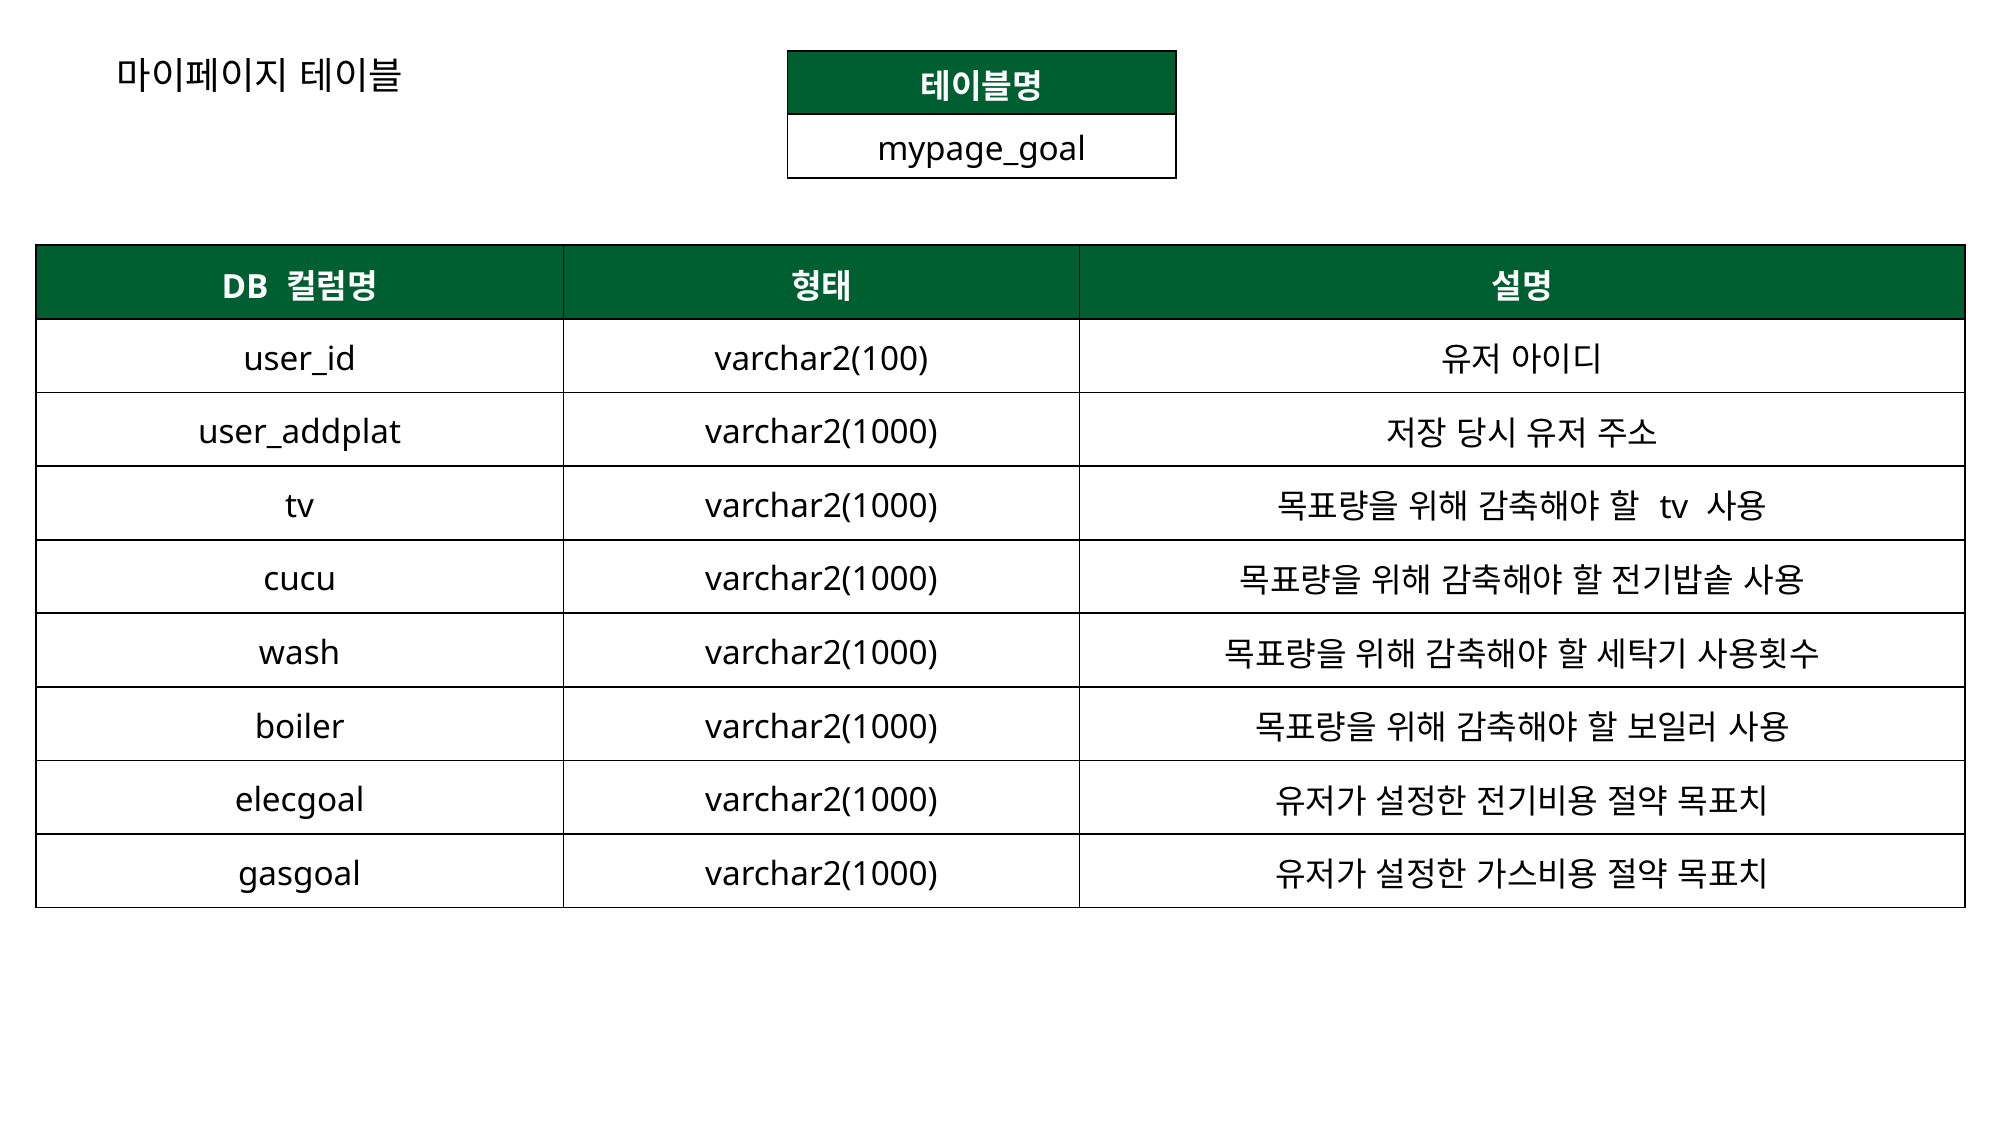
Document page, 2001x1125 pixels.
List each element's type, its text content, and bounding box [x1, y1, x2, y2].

table_cell gasgoal [37, 835, 563, 907]
text_box [570, 468, 2000, 544]
table_header 형태 [564, 246, 1079, 318]
table_header 테이블명 [788, 52, 1175, 113]
table_cell 유저가 설정한 전기비용 절약 목표치 [1080, 761, 1964, 833]
table_cell 유저가 설정한 가스비용 절약 목표치 [1080, 835, 1964, 907]
table_cell wash [37, 614, 563, 686]
table_cell cucu [37, 541, 563, 612]
table_cell mypage_goal [788, 115, 1175, 177]
table_cell varchar2(1000) [564, 835, 1079, 907]
table_cell 목표량을 위해 감축해야 할 세탁기 사용횟수 [1080, 614, 1964, 686]
table_cell user_id [37, 320, 563, 392]
table_cell user_addplat [37, 393, 563, 465]
table_header DB 컬럼명 [37, 246, 563, 318]
table_cell varchar2(1000) [564, 541, 1079, 612]
table_cell tv [37, 467, 563, 539]
table_cell varchar2(1000) [564, 688, 1079, 760]
table_cell varchar2(1000) [564, 393, 1079, 465]
text_box 마이페이지 테이블 [102, 44, 419, 105]
table_cell 목표량을 위해 감축해야 할 보일러 사용 [1080, 688, 1964, 760]
table_cell elecgoal [37, 761, 563, 833]
table_cell varchar2(1000) [564, 614, 1079, 686]
table_cell 저장 당시 유저 주소 [1080, 393, 1964, 465]
table_cell 유저 아이디 [1080, 320, 1964, 392]
table_cell varchar2(1000) [564, 467, 1079, 539]
table_header 설명 [1080, 246, 1964, 318]
table_cell boiler [37, 688, 563, 760]
table_cell 목표량을 위해 감축해야 할 전기밥솥 사용 [1080, 544, 1964, 612]
table_cell varchar2(1000) [564, 761, 1079, 833]
table_cell varchar2(100) [564, 320, 1079, 392]
